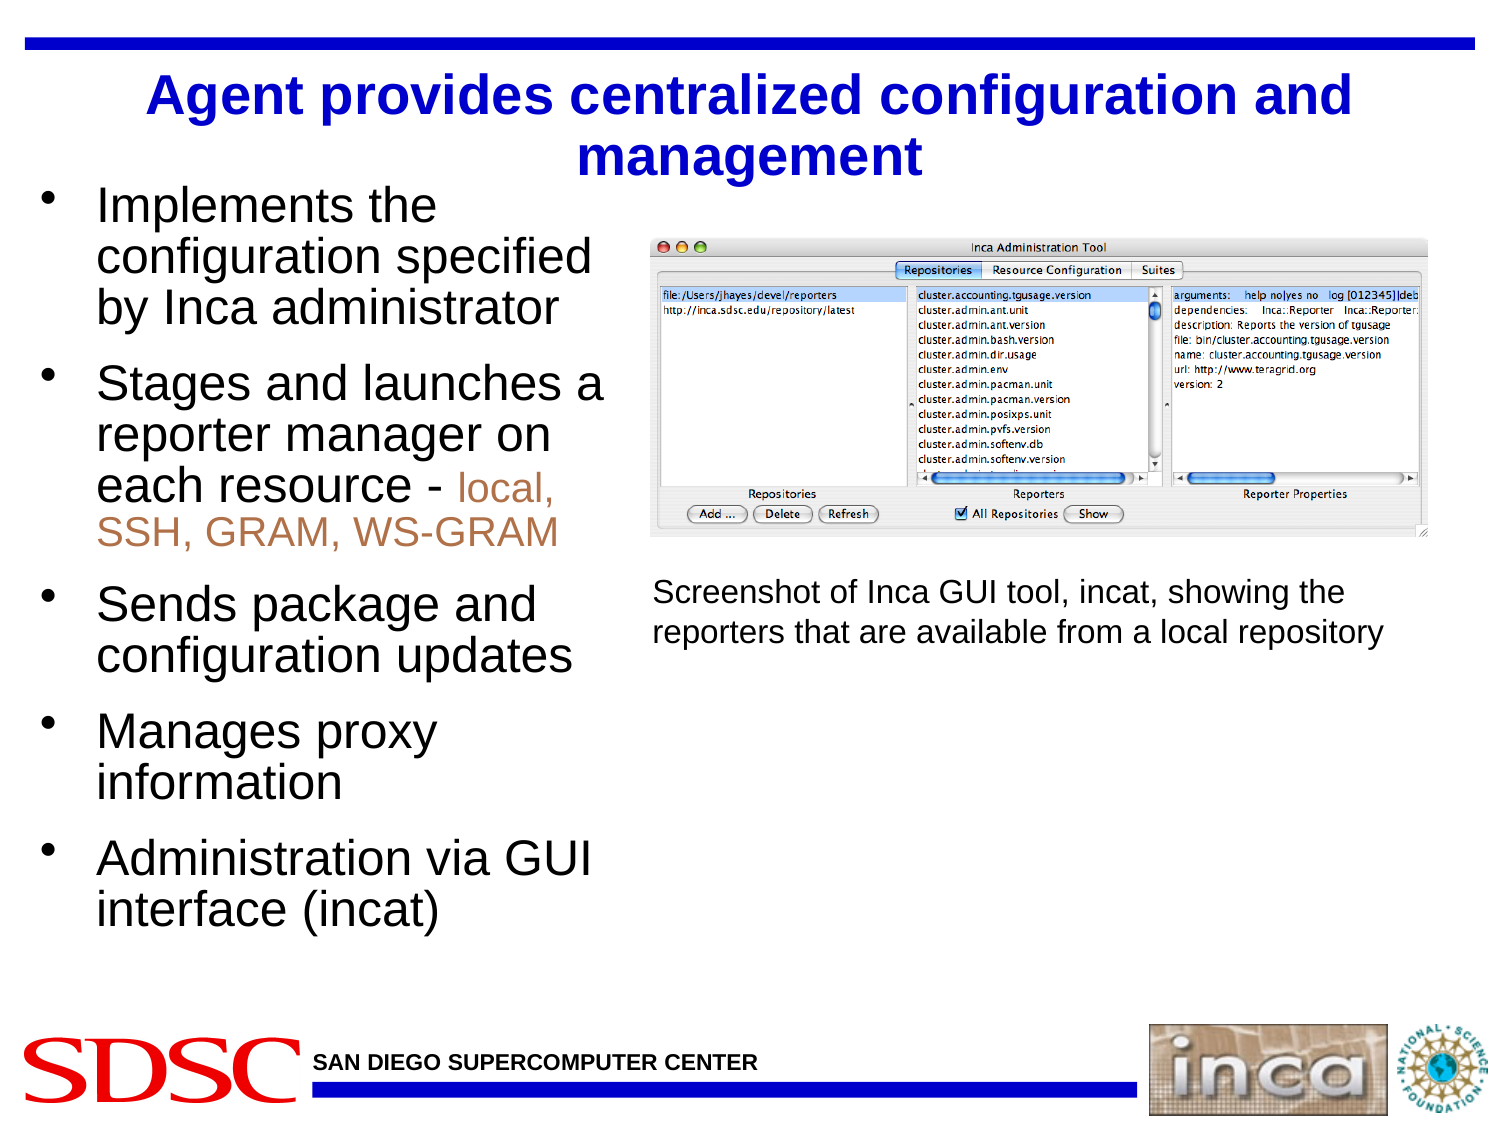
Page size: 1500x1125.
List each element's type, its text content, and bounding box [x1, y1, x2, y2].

list Implements the configuration specified by Inca administrator Stages and launches a reporter manager on each resource - local, SSH, GRAM, WS-GRAM Sends package and configuration updates Manages proxy information Administration via GUI interface (incat) [24, 174, 626, 955]
picture [1397, 1024, 1488, 1113]
picture [24, 1037, 300, 1103]
picture [649, 237, 1428, 537]
picture [1149, 1024, 1388, 1116]
text_box Screenshot of Inca GUI tool, incat, showing the reporters that are available from a local repository [637, 562, 1453, 657]
title Agent provides centralized configuration and management [0, 41, 1500, 214]
